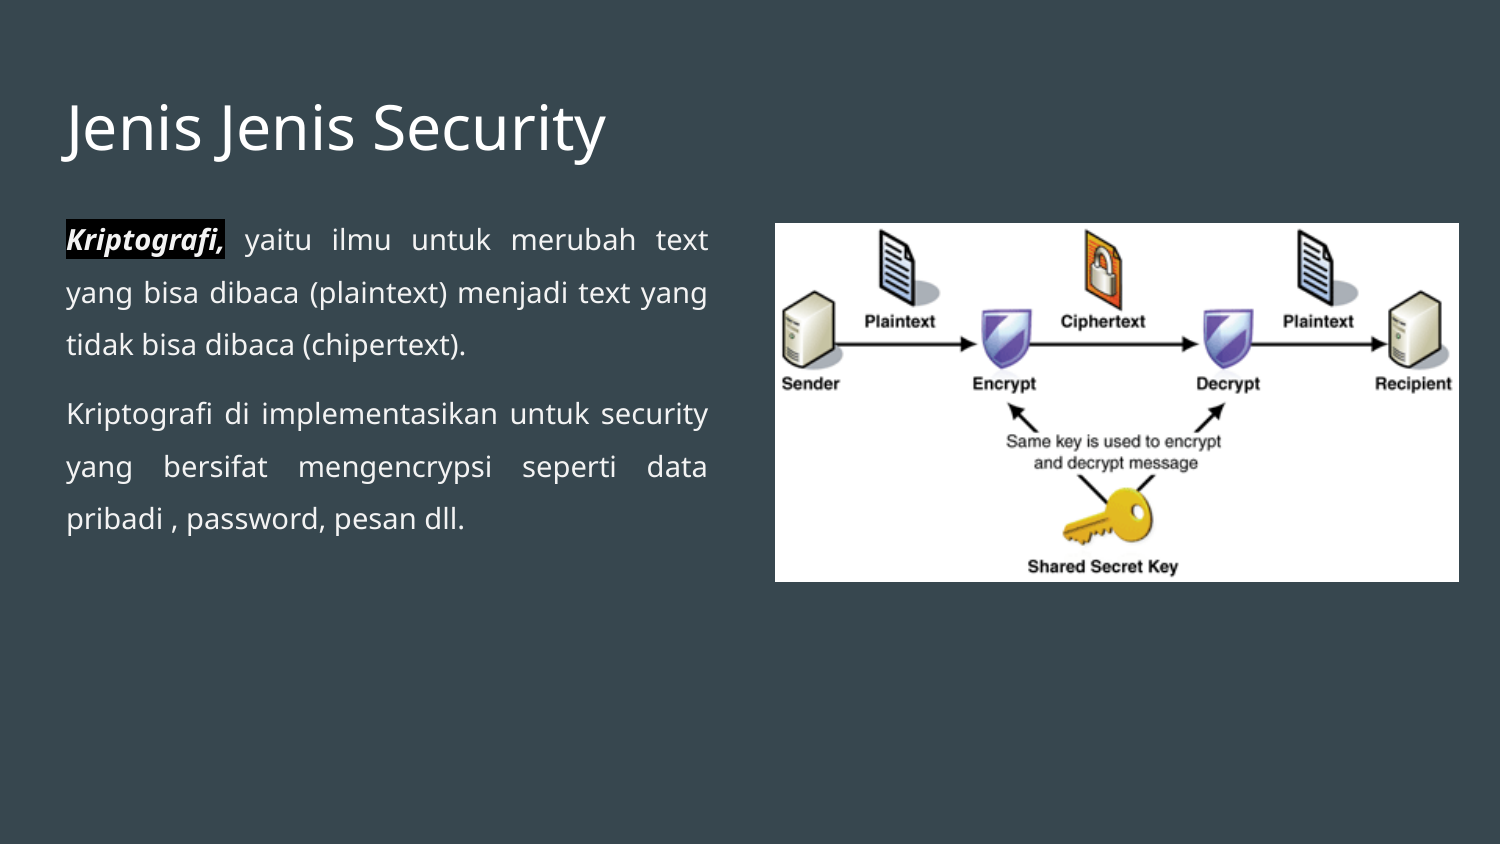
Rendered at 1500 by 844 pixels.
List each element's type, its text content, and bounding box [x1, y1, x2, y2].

picture [775, 223, 1459, 582]
list Kriptografi, yaitu ilmu untuk merubah text yang bisa dibaca (plaintext) menjadi text yang tidak bisa dibaca (chipertext). Kriptografi di implementasikan untuk security yang bersifat mengencrypsi seperti data pribadi , password, pesan dll. [51, 189, 724, 750]
title Jenis Jenis Security [51, 72, 1449, 167]
